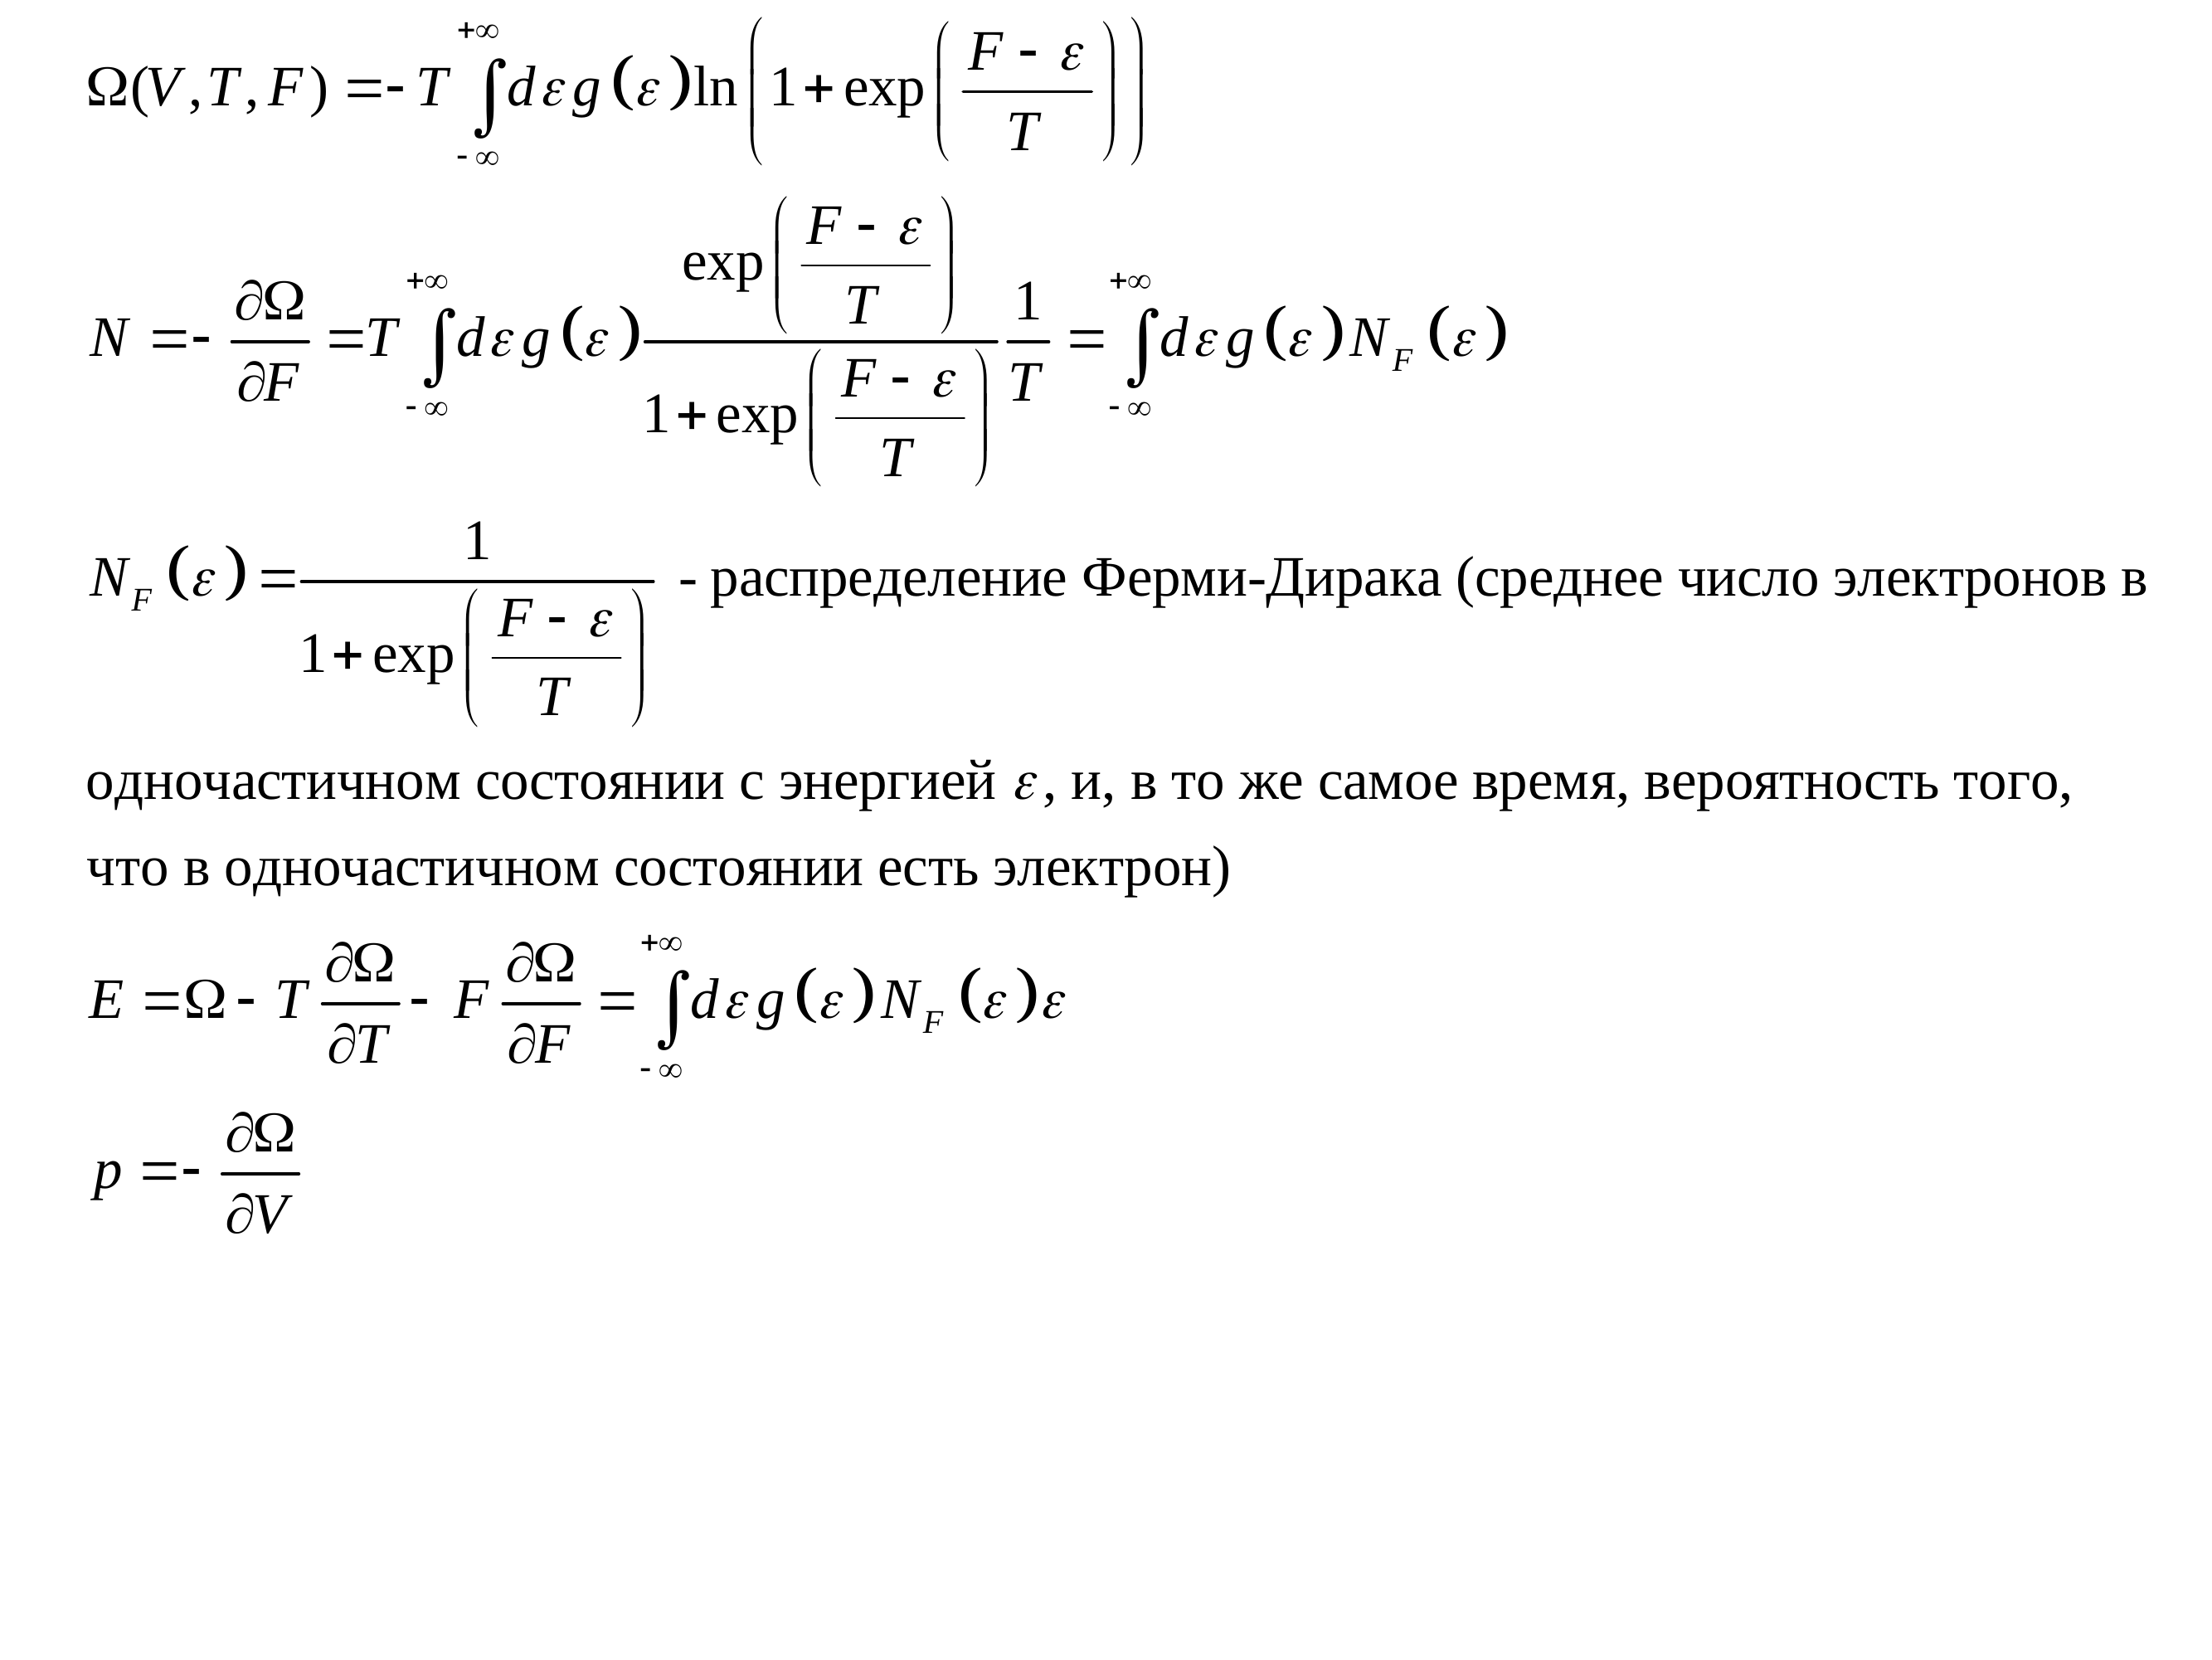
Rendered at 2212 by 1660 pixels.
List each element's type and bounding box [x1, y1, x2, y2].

list [78, 2, 2177, 1249]
